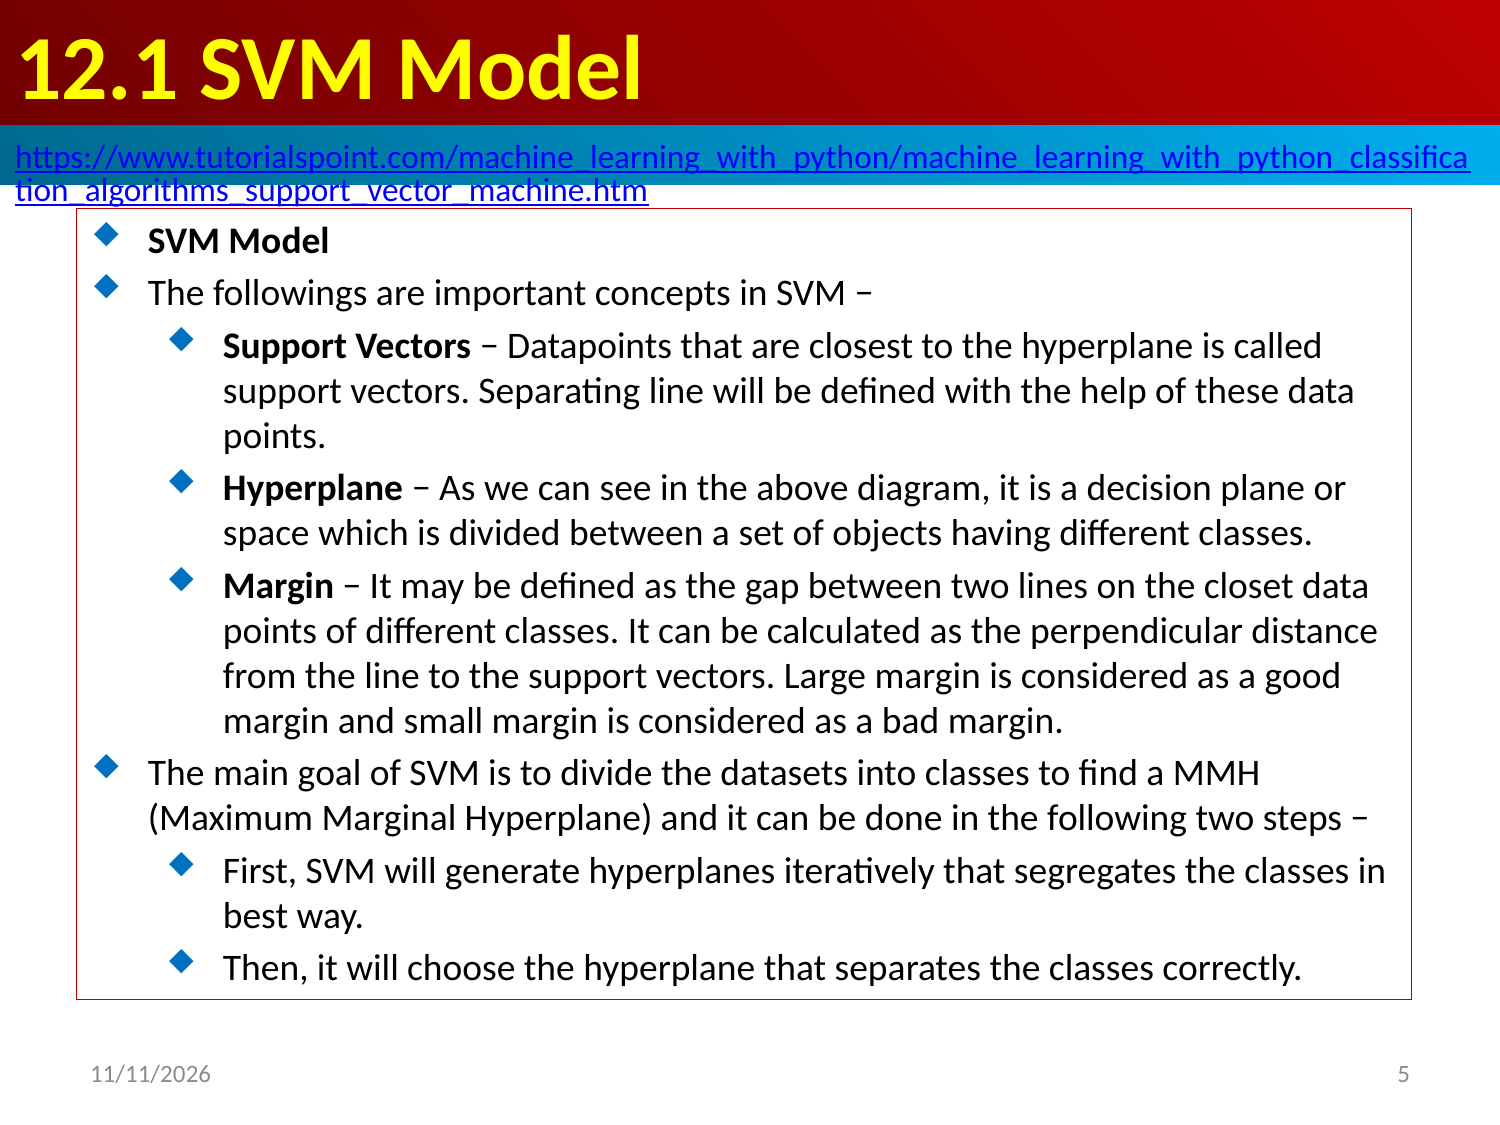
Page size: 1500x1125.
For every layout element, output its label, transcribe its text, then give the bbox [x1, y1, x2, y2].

text_box https://www.tutorialspoint.com/machine_learning_with_python/machine_learning_with_python_classification_algorithms_support_vector_machine.htm [0, 125, 1500, 185]
subtitle SVM Model The followings are important concepts in SVM − Support Vectors − Datapoints that are closest to the hyperplane is called support vectors. Separating line will be defined with the help of these data points. Hyperplane − As we can see in the above diagram, it is a decision plane or space which is divided between a set of objects having different classes. Margin − It may be defined as the gap between two lines on the closet data points of different classes. It can be calculated as the perpendicular distance from the line to the support vectors. Large margin is considered as a good margin and small margin is considered as a bad margin. The main goal of SVM is to divide the datasets into classes to find a MMH (Maximum Marginal Hyperplane) and it can be done in the following two steps − First, SVM will generate hyperplanes iteratively that segregates the classes in best way. Then, it will choose the hyperplane that separates the classes correctly. [76, 208, 1412, 1000]
slide_number 5 [1074, 1042, 1425, 1103]
title 12.1 SVM Model [0, 0, 1500, 125]
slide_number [75, 1042, 425, 1103]
